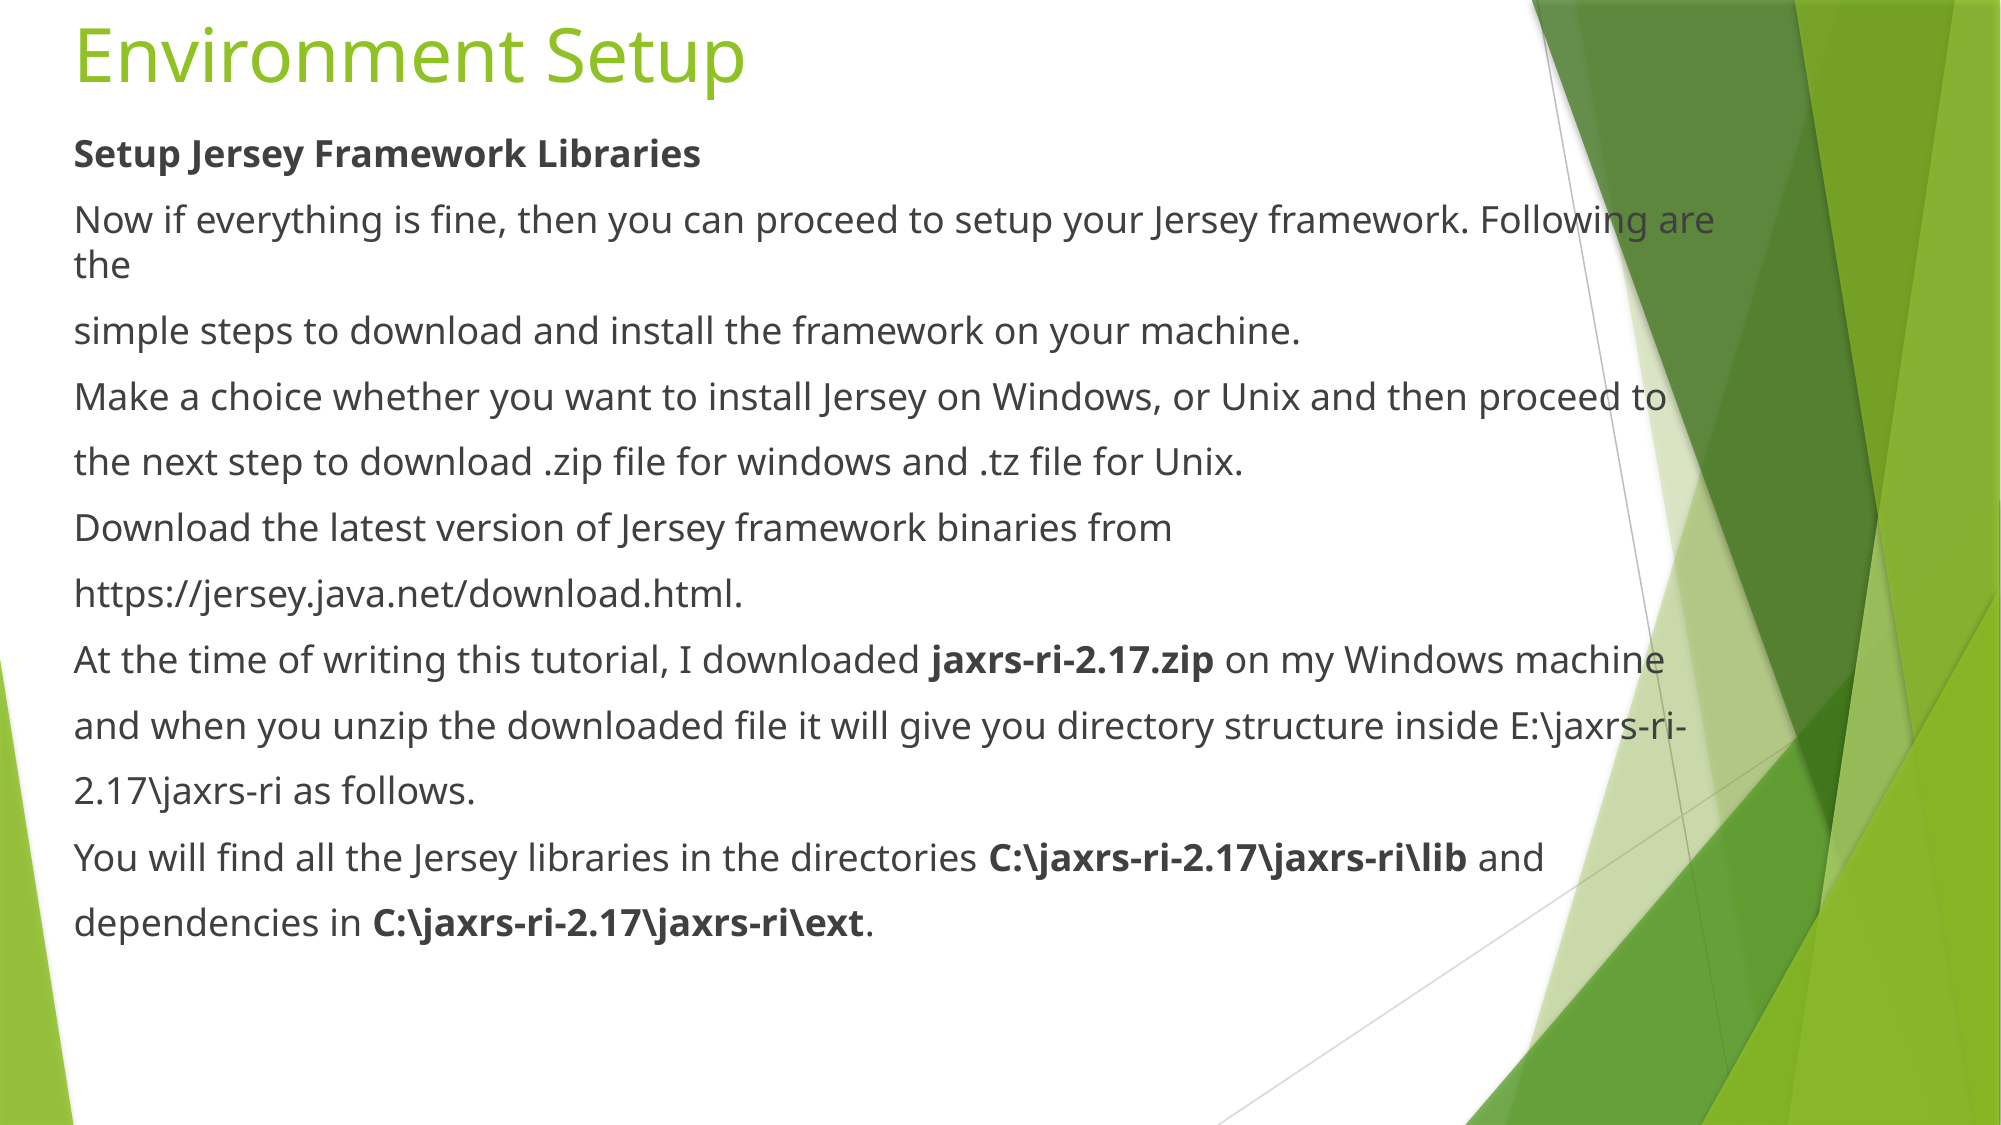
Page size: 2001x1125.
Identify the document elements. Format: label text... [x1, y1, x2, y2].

list Setup Jersey Framework Libraries Now if everything is fine, then you can proceed to setup your Jersey framework. Following are the simple steps to download and install the framework on your machine. Make a choice whether you want to install Jersey on Windows, or Unix and then proceed to the next step to download .zip file for windows and .tz file for Unix. Download the latest version of Jersey framework binaries from https://jersey.java.net/download.html. At the time of writing this tutorial, I downloaded jaxrs-ri-2.17.zip on my Windows machine and when you unzip the downloaded file it will give you directory structure inside E:\jaxrs-ri- 2.17\jaxrs-ri as follows. You will find all the Jersey libraries in the directories C:\jaxrs-ri-2.17\jaxrs-ri\lib and dependencies in C:\jaxrs-ri-2.17\jaxrs-ri\ext. [58, 122, 1763, 1043]
title Environment Setup [58, 0, 1469, 122]
